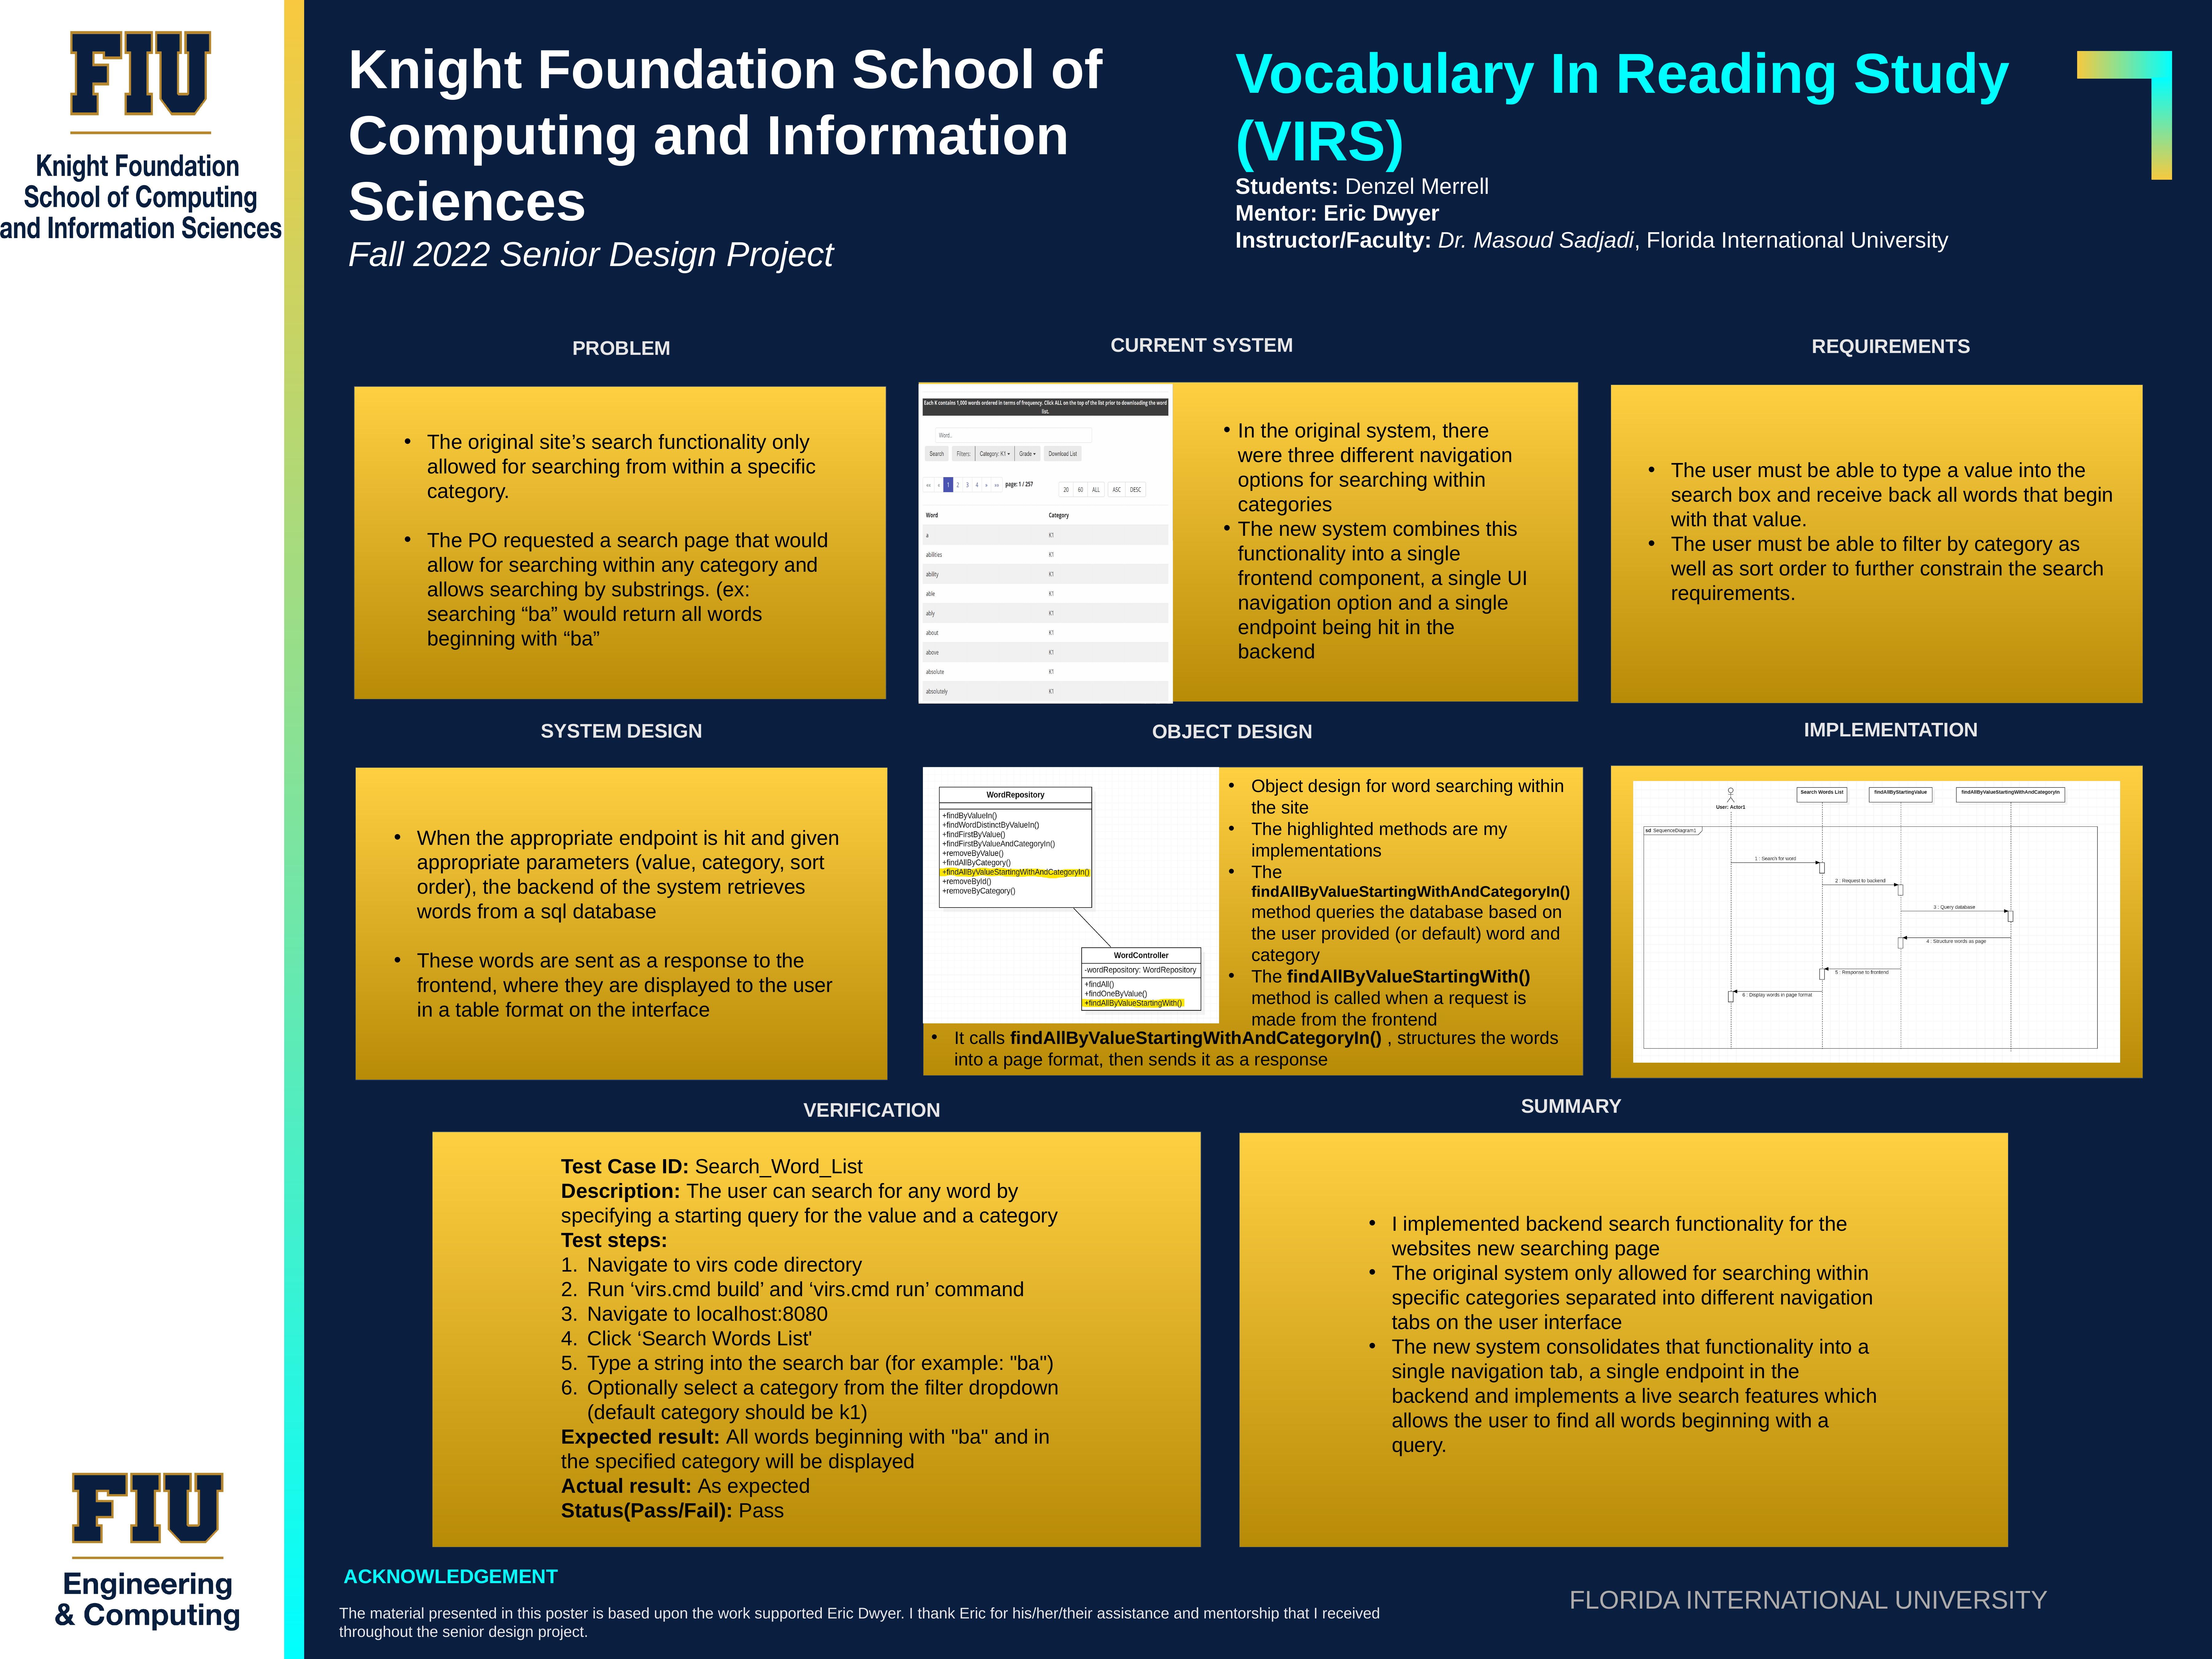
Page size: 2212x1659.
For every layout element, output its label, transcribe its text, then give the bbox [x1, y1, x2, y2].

text_box Test Case ID: Search_Word_List Description: The user can search for any word by specifying a starting query for the value and a category Test steps: Navigate to virs code directory Run ‘virs.cmd build’ and ‘virs.cmd run’ command Navigate to localhost:8080 Click ‘Search Words List' Type a string into the search bar (for example: "ba") Optionally select a category from the filter dropdown (default category should be k1) Expected result: All words beginning with "ba" and in the specified category will be displayed Actual result: As expected Status(Pass/Fail): Pass [552, 1148, 1084, 1535]
text_box [1611, 765, 2143, 1078]
text_box When the appropriate endpoint is hit and given appropriate parameters (value, category, sort order), the backend of the system retrieves words from a sql database These words are sent as a response to the frontend, where they are displayed to the user in a table format on the interface [385, 820, 858, 1033]
text_box REQUIREMENTS [1787, 331, 1995, 359]
text_box Knight Foundation School of Computing and Information Sciences Fall 2022 Senior Design Project [343, 31, 1136, 276]
text_box CURRENT SYSTEM [1098, 330, 1306, 358]
text_box [432, 1132, 1201, 1547]
text_box Vocabulary In Reading Study (VIRS) Students: Denzel Merrell Mentor: Eric Dwyer Instructor/Faculty: Dr. Masoud Sadjadi, Florida International University [1232, 34, 2052, 254]
text_box PROBLEM [518, 333, 725, 361]
text_box ACKNOWLEDGEMENT [335, 1562, 566, 1589]
text_box SYSTEM DESIGN [518, 716, 725, 744]
text_box The user must be able to type a value into the search box and receive back all words that begin with that value. The user must be able to filter by category as well as sort order to further constrain the search requirements. [1639, 452, 2124, 624]
text_box [1239, 1132, 2008, 1547]
text_box [354, 386, 886, 699]
picture [0, 31, 282, 238]
text_box [355, 767, 888, 1080]
picture [304, 0, 2212, 1659]
text_box [1611, 385, 2143, 703]
text_box [923, 1026, 927, 1076]
text_box The material presented in this poster is based upon the work supported Eric Dwyer. I thank Eric for his/her/their assistance and mentorship that I received throughout the senior design project. [335, 1601, 1416, 1642]
text_box OBJECT DESIGN [1128, 717, 1336, 744]
text_box SUMMARY [1468, 1091, 1675, 1119]
text_box I implemented backend search functionality for the websites new searching page The original system only allowed for searching within specific categories separated into different navigation tabs on the user interface The new system consolidates that functionality into a single navigation tab, a single endpoint in the backend and implements a live search features which allows the user to find all words beginning with a query. [1359, 1206, 1891, 1463]
text_box [1220, 1022, 1583, 1076]
text_box [1219, 767, 1583, 770]
text_box The original site’s search functionality only allowed for searching from within a specific category. The PO requested a search page that would allow for searching within any category and allows searching by substrings. (ex: searching “ba” would return all words beginning with “ba” [395, 424, 848, 692]
text_box Object design for word searching within the site The highlighted methods are my implementations The findAllByValueStartingWithAndCategoryIn() method queries the database based on the user provided (or default) word and category The findAllByValueStartingWith() method is called when a request is made from the frontend [1220, 770, 1583, 1022]
text_box VERIFICATION [768, 1095, 976, 1123]
picture [55, 1473, 239, 1631]
text_box [919, 382, 1579, 702]
text_box It calls findAllByValueStartingWithAndCategoryIn() , structures the words into a page format, then sends it as a response [927, 1024, 1582, 1076]
text_box In the original system, there were three different navigation options for searching within categories The new system combines this functionality into a single frontend component, a single UI navigation option and a single endpoint being hit in the backend [1219, 415, 1541, 665]
text_box IMPLEMENTATION [1787, 715, 1995, 742]
